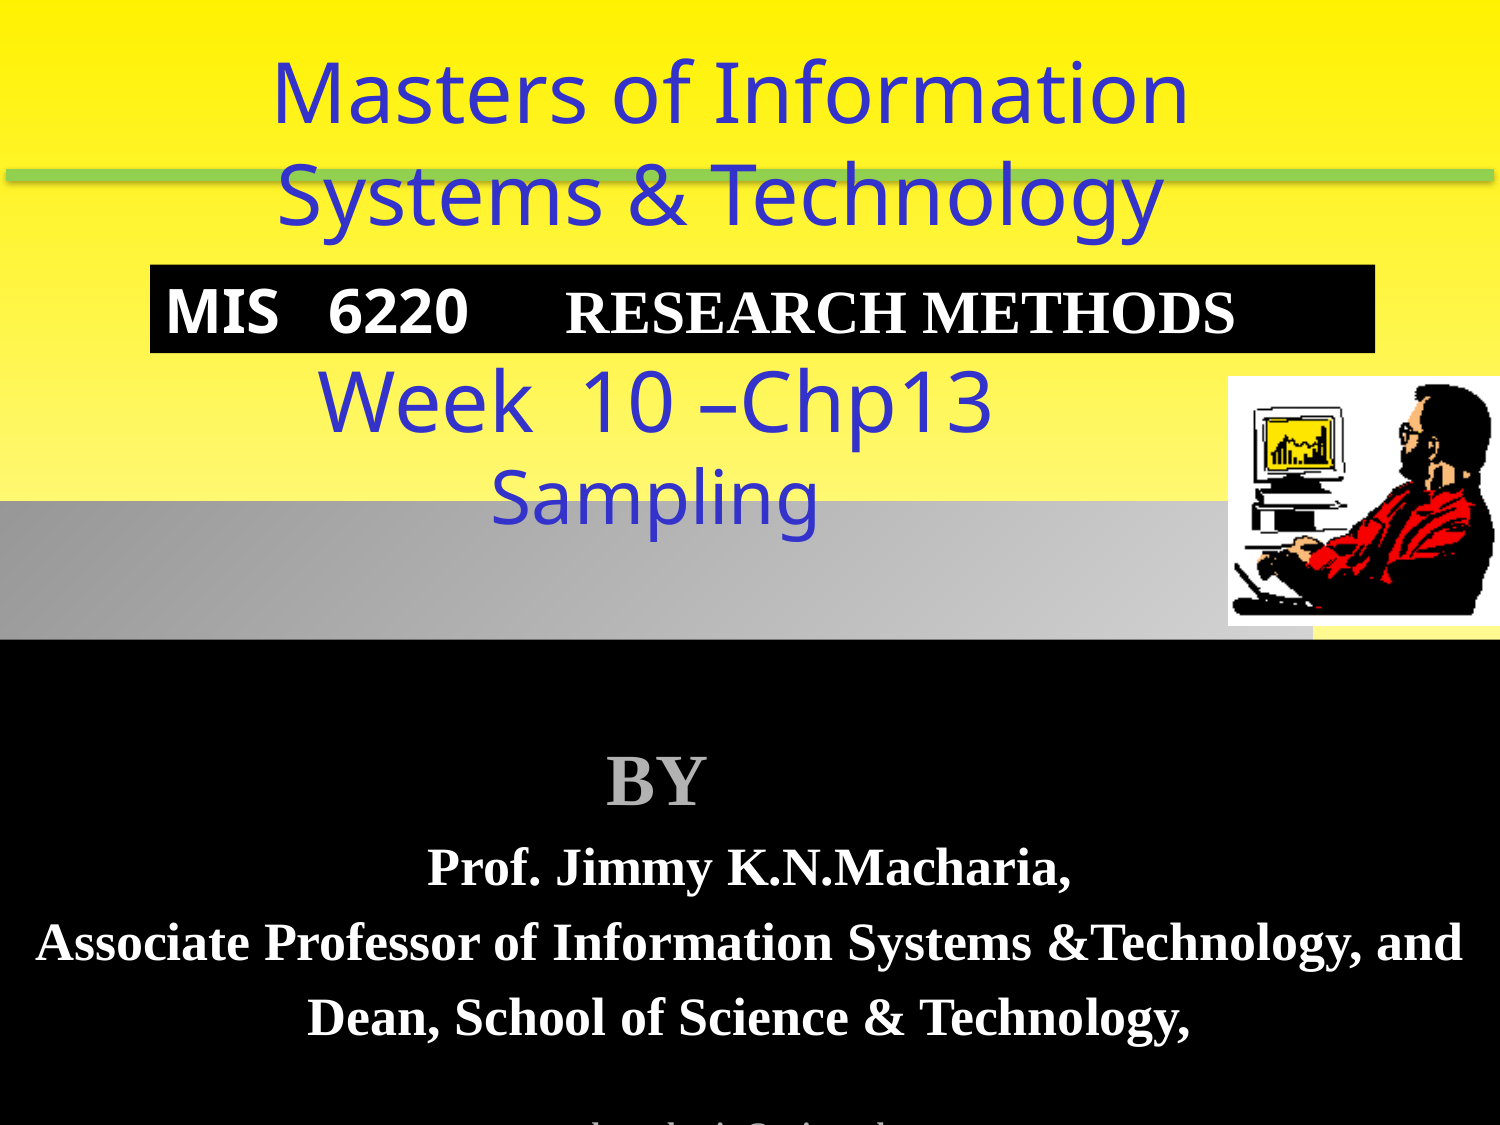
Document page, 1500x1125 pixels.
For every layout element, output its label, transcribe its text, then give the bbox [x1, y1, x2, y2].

text_box Easy to implement, cost [952, 371, 987, 387]
list Procedure Each nth element, starting with random choice of an element between 1 and n Characteristics Idem simple random sampling Easier than simple random sampling Systematic biases when elements are not randomly listed [0, 233, 1500, 245]
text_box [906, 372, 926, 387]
text_box MIS 6220 RESEARCH METHODS [150, 264, 1376, 354]
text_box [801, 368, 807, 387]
title Week 10 –Chp13 Sampling [0, 501, 1313, 639]
text_box BY Prof. Jimmy K.N.Macharia, Associate Professor of Information Systems &Technology, and Dean, School of Science & Technology, kmacharia@usiu.ac.ke [0, 639, 1500, 1125]
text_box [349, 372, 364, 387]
text_box effective [0, 387, 1222, 413]
title Types of Sampling Design (Cont’d) [0, 224, 1500, 233]
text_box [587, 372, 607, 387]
text_box Masters of Information Systems & Technology [128, 65, 1336, 217]
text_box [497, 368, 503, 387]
text_box Easy to implement, cost [748, 371, 788, 387]
text_box Easy to implement, cost [634, 371, 669, 387]
picture [1227, 376, 1500, 627]
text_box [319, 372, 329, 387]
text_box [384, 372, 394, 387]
